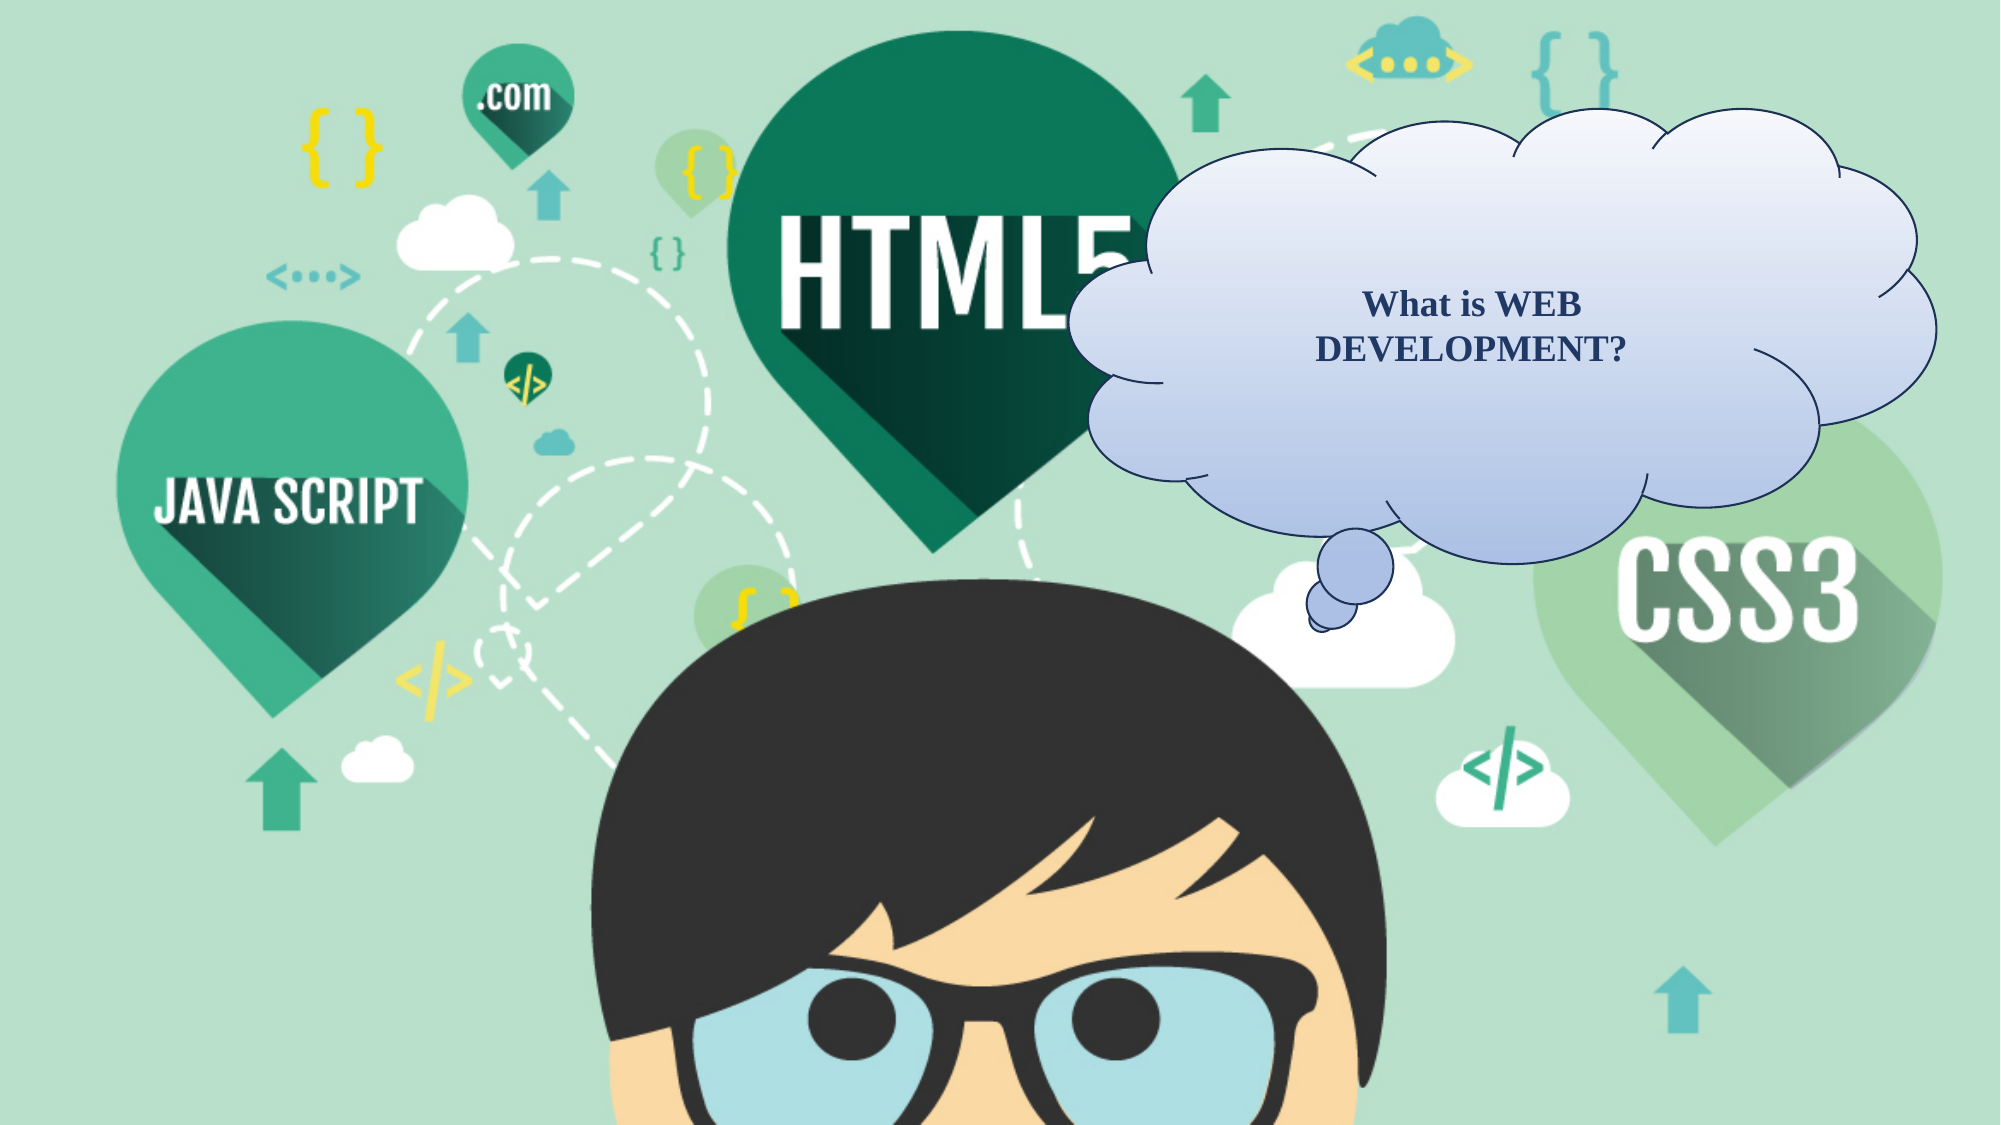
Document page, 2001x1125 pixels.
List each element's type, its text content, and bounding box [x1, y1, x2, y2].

picture [0, 0, 2001, 1125]
title [137, 59, 1863, 1018]
text_box What is WEB DEVELOPMENT? [1067, 107, 1938, 633]
